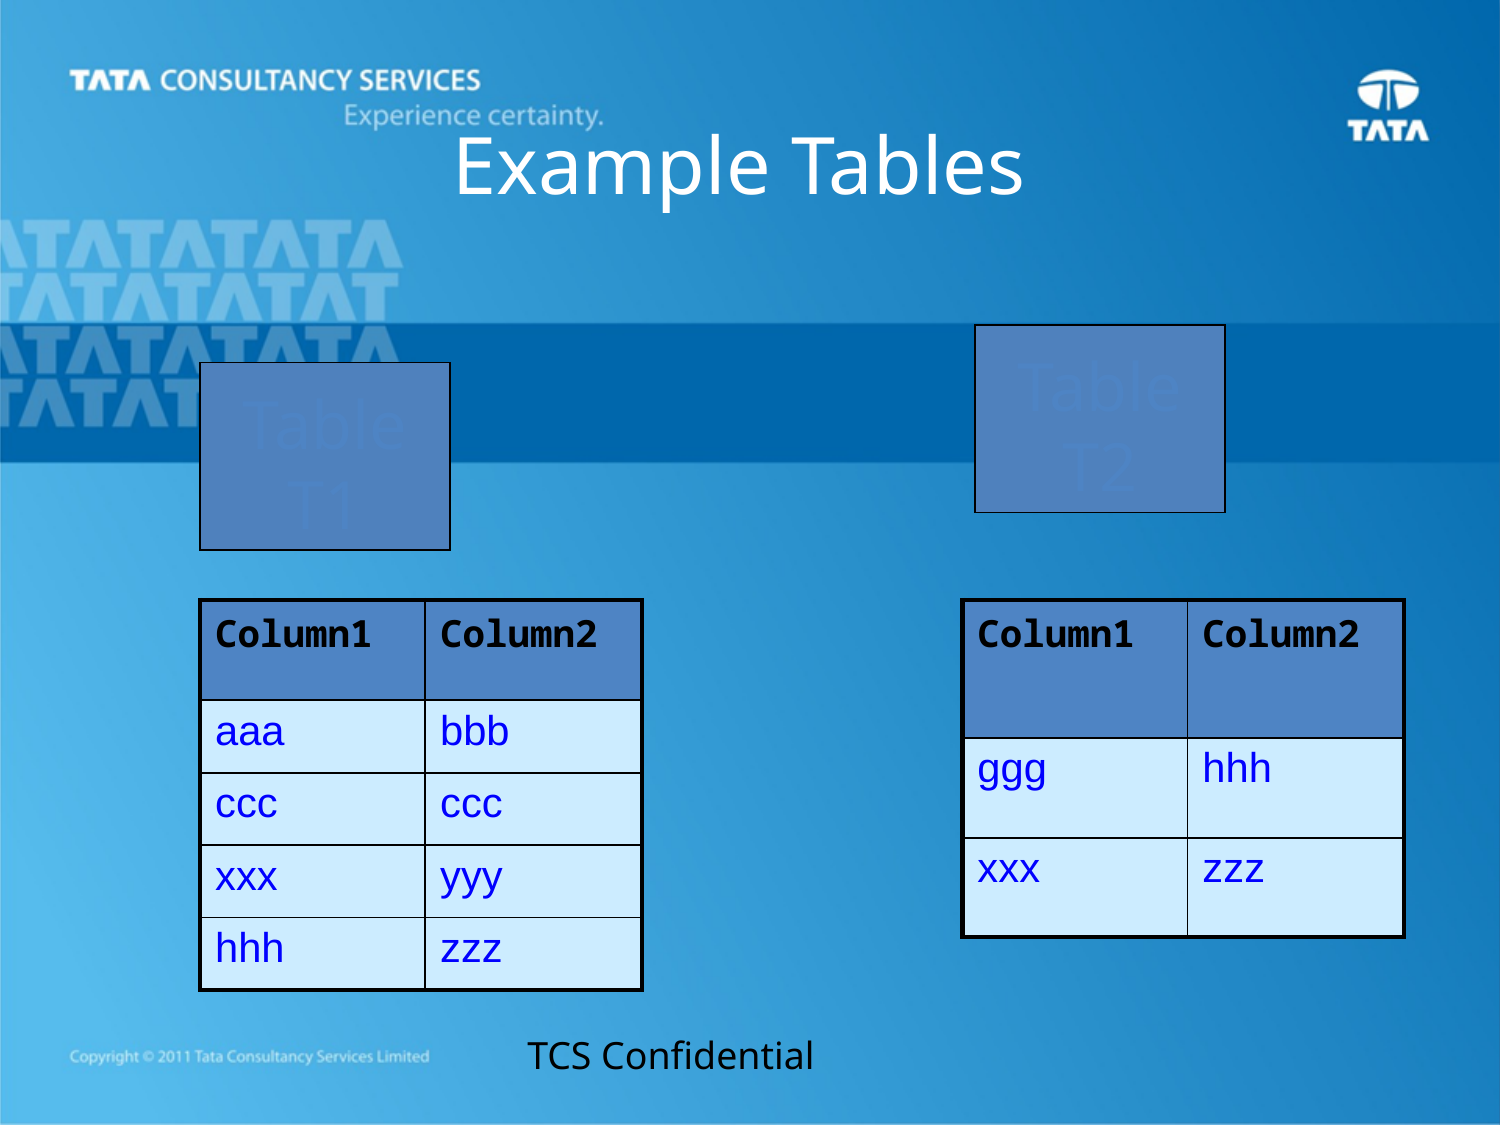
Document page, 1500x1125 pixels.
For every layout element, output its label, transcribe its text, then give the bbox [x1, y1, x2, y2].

table_header Column2 [1188, 602, 1402, 737]
text_box Table T2 [975, 324, 1225, 513]
table_cell ccc [426, 774, 640, 844]
table_cell hhh [202, 918, 424, 988]
table_cell xxx [202, 846, 424, 917]
table_header Column1 [965, 602, 1187, 737]
table_cell yyy [426, 846, 640, 917]
table_cell zzz [1188, 839, 1402, 935]
table_cell aaa [202, 701, 424, 772]
picture [0, 0, 1500, 1125]
text_box Table T1 [200, 362, 450, 550]
table_header Column2 [426, 602, 640, 699]
title Example Tables [437, 50, 1075, 275]
table_cell ccc [202, 774, 424, 844]
table_cell xxx [965, 839, 1187, 935]
footer TCS Confidential [512, 1024, 988, 1103]
table_cell zzz [426, 918, 640, 988]
table_header Column1 [202, 602, 424, 699]
table_cell bbb [426, 701, 640, 772]
table_cell ggg [965, 739, 1187, 837]
table_cell hhh [1188, 739, 1402, 837]
